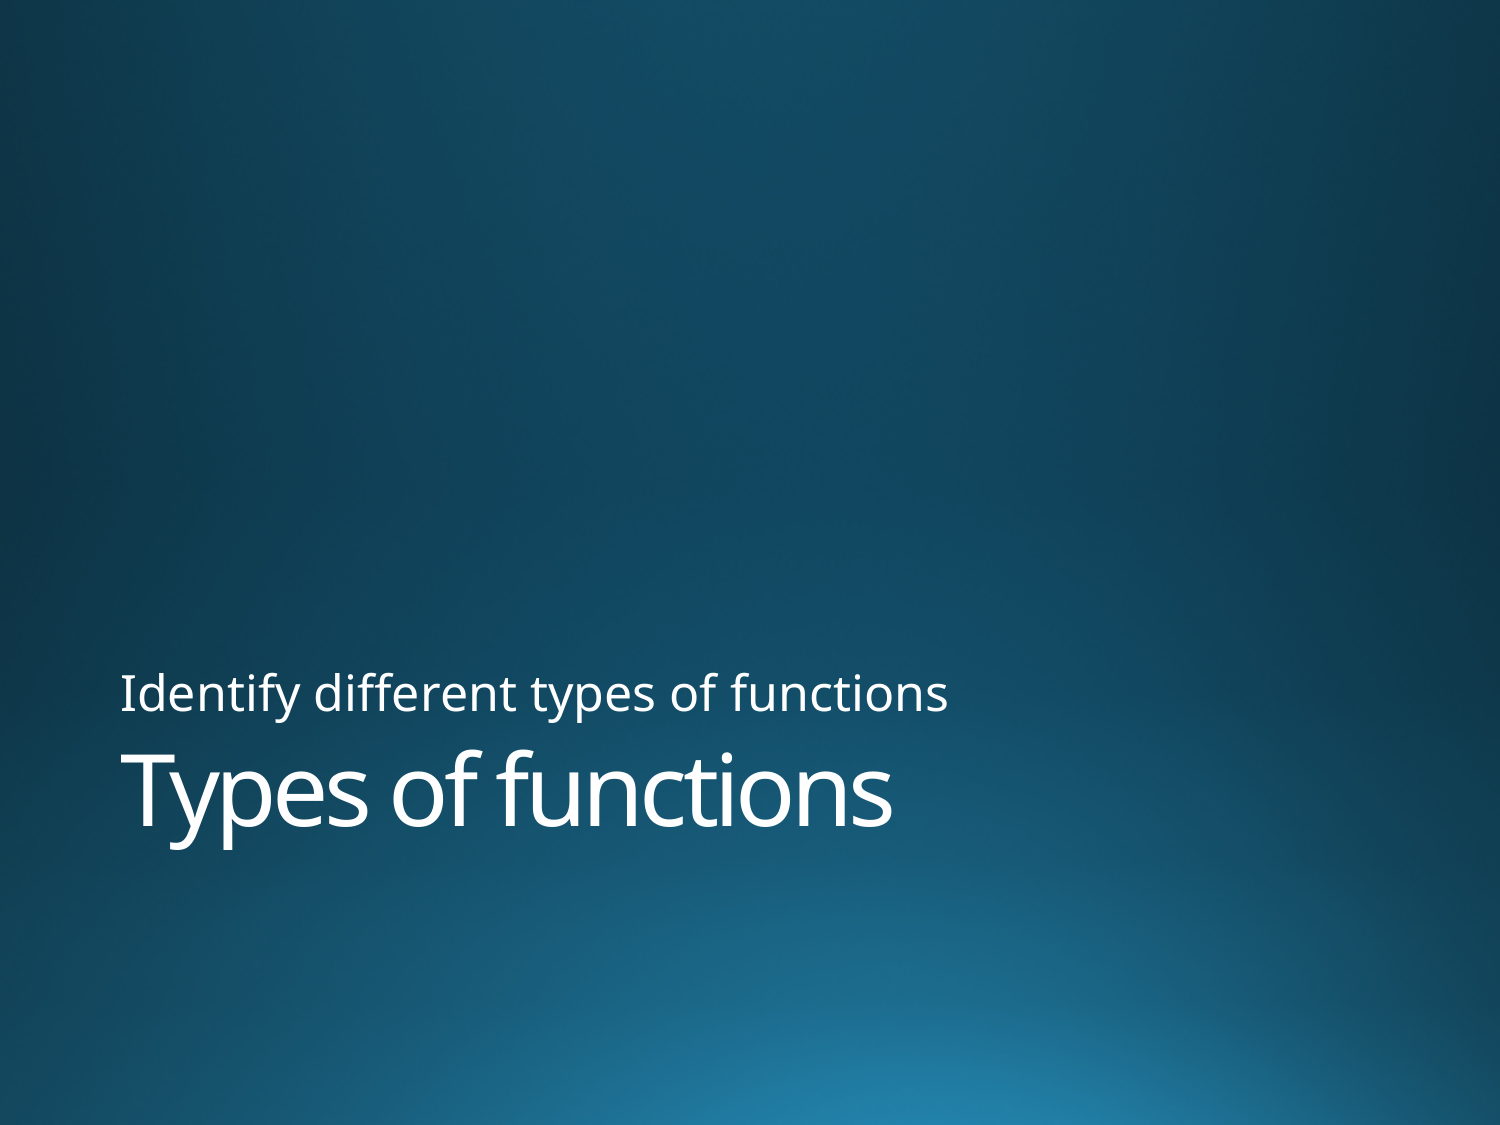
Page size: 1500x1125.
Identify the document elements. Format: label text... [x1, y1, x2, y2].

title Types of functions [105, 732, 1231, 929]
picture [0, 0, 1500, 1125]
subtitle Identify different types of functions [105, 628, 1231, 730]
